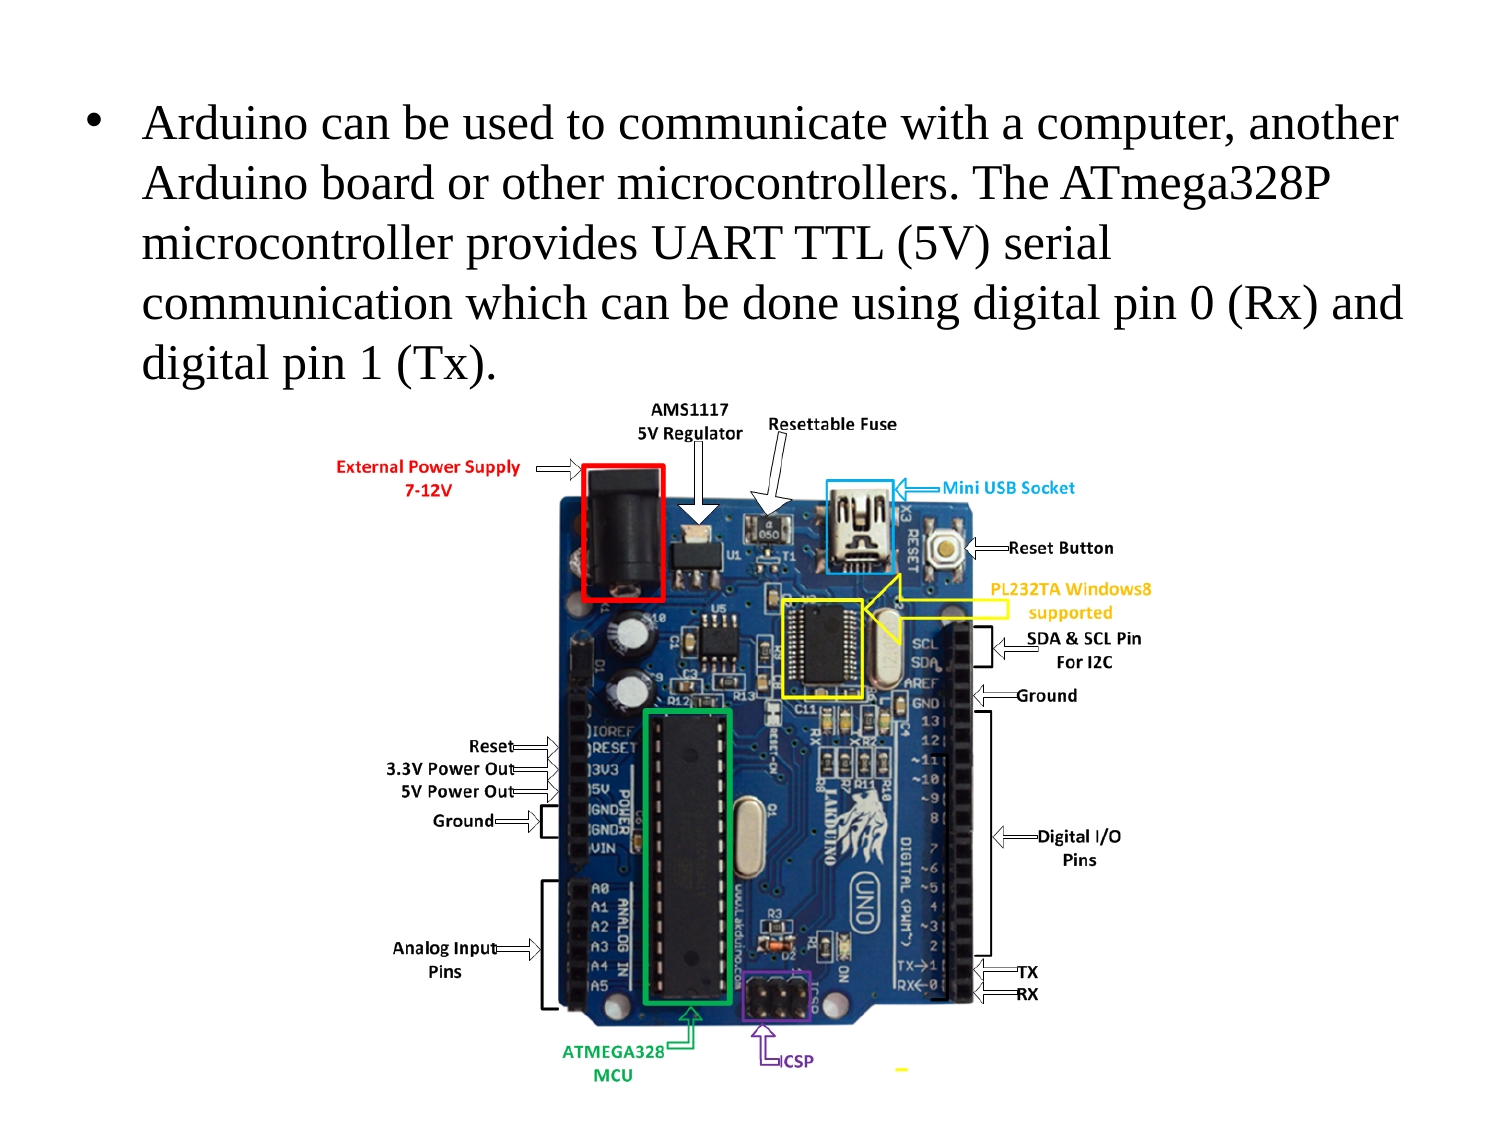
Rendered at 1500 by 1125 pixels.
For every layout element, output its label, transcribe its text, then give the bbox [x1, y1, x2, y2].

picture [336, 394, 1157, 1087]
list Arduino can be used to communicate with a computer, another Arduino board or other microcontrollers. The ATmega328P microcontroller provides UART TTL (5V) serial communication which can be done using digital pin 0 (Rx) and digital pin 1 (Tx). [70, 82, 1425, 1005]
